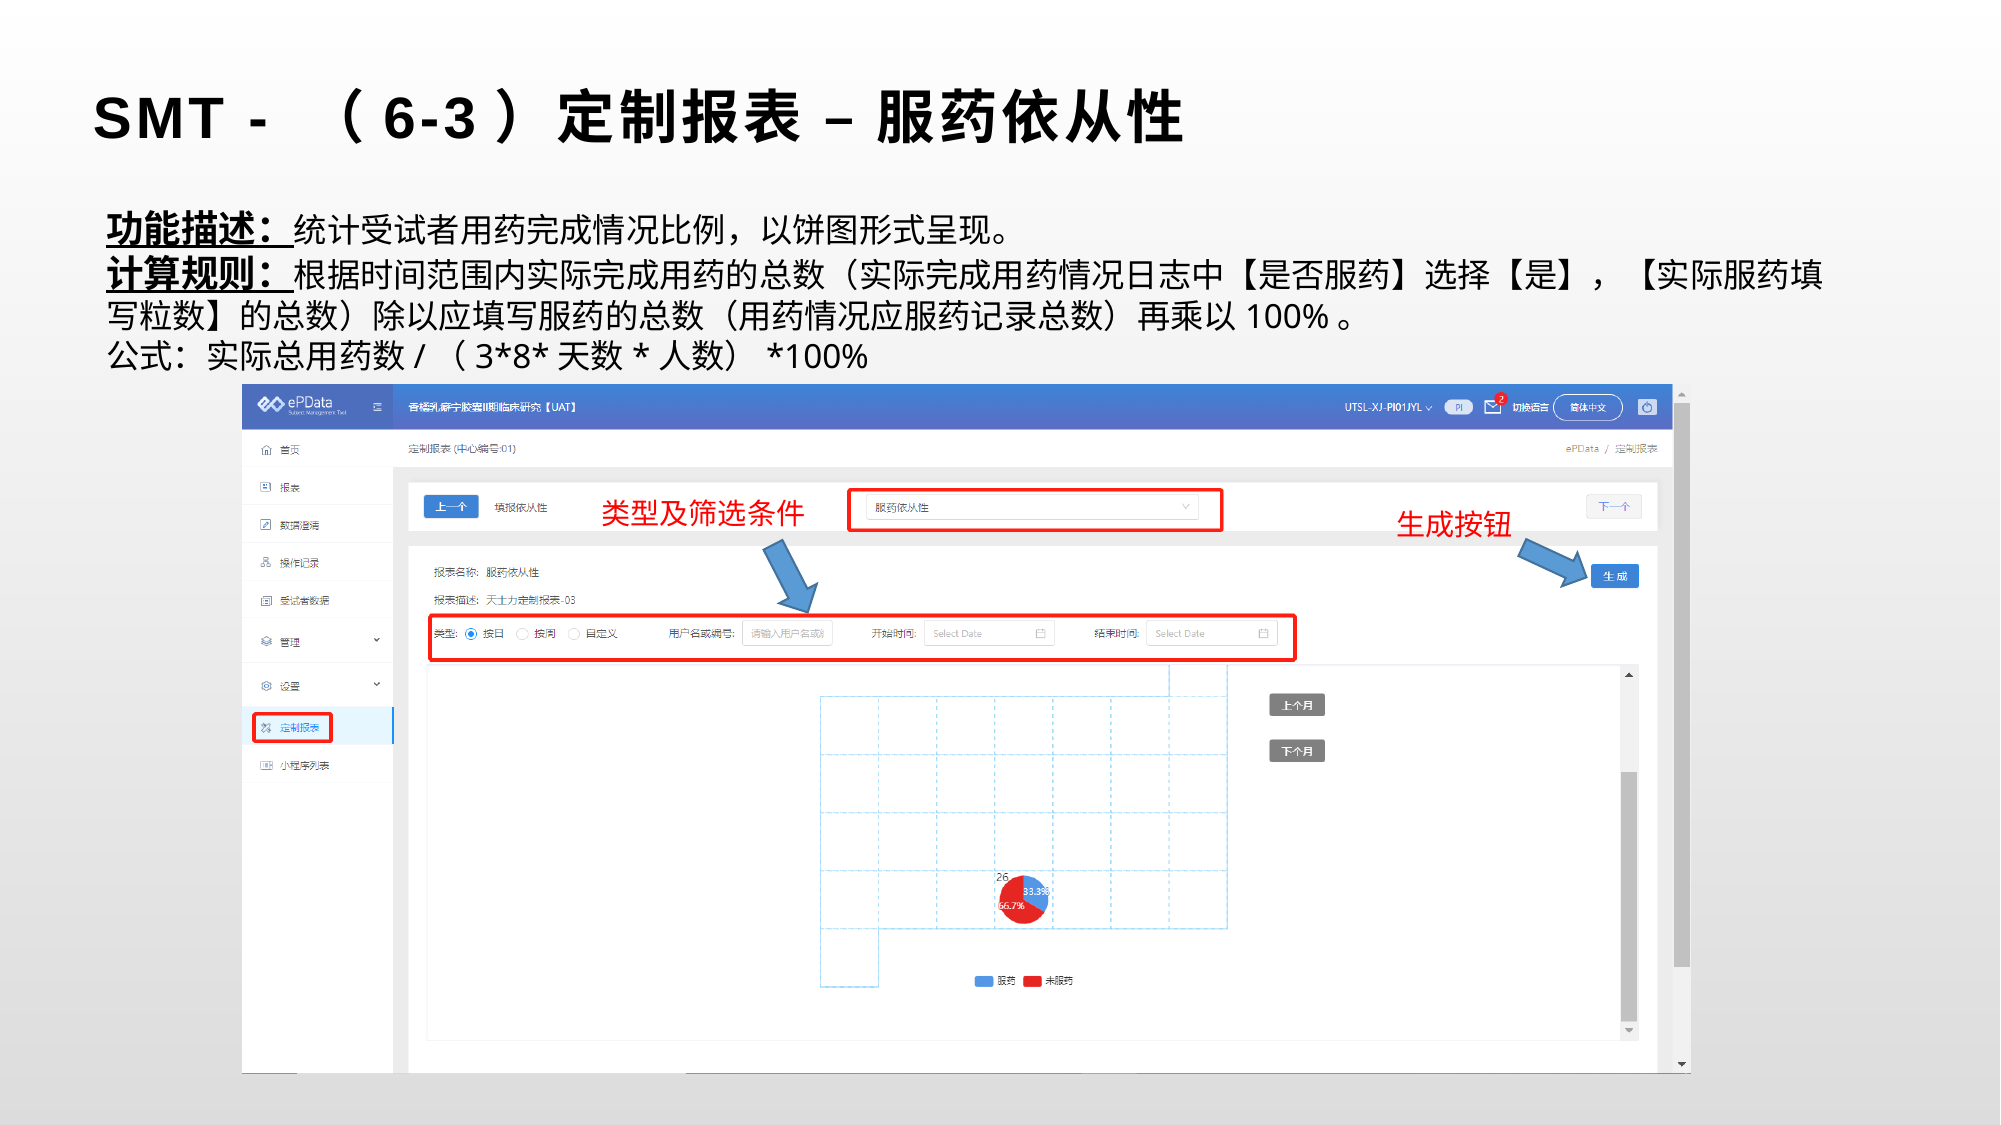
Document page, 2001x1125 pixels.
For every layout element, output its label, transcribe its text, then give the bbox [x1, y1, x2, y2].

title SMT - （6-3）定制报表 – 服药依从性 [76, 74, 1857, 177]
picture [242, 384, 1691, 1074]
text_box 功能描述：统计受试者用药完成情况比例，以饼图形式呈现。 计算规则：根据时间范围内实际完成用药的总数（实际完成用药情况日志中【是否服药】选择【是】，【实际服药填写粒数】的总数）除以应填写服药的总数（用药情况应服药记录总数）再乘以100%。 公式：实际总用药数/（3*8*天数*人数）*100% [91, 197, 1850, 383]
